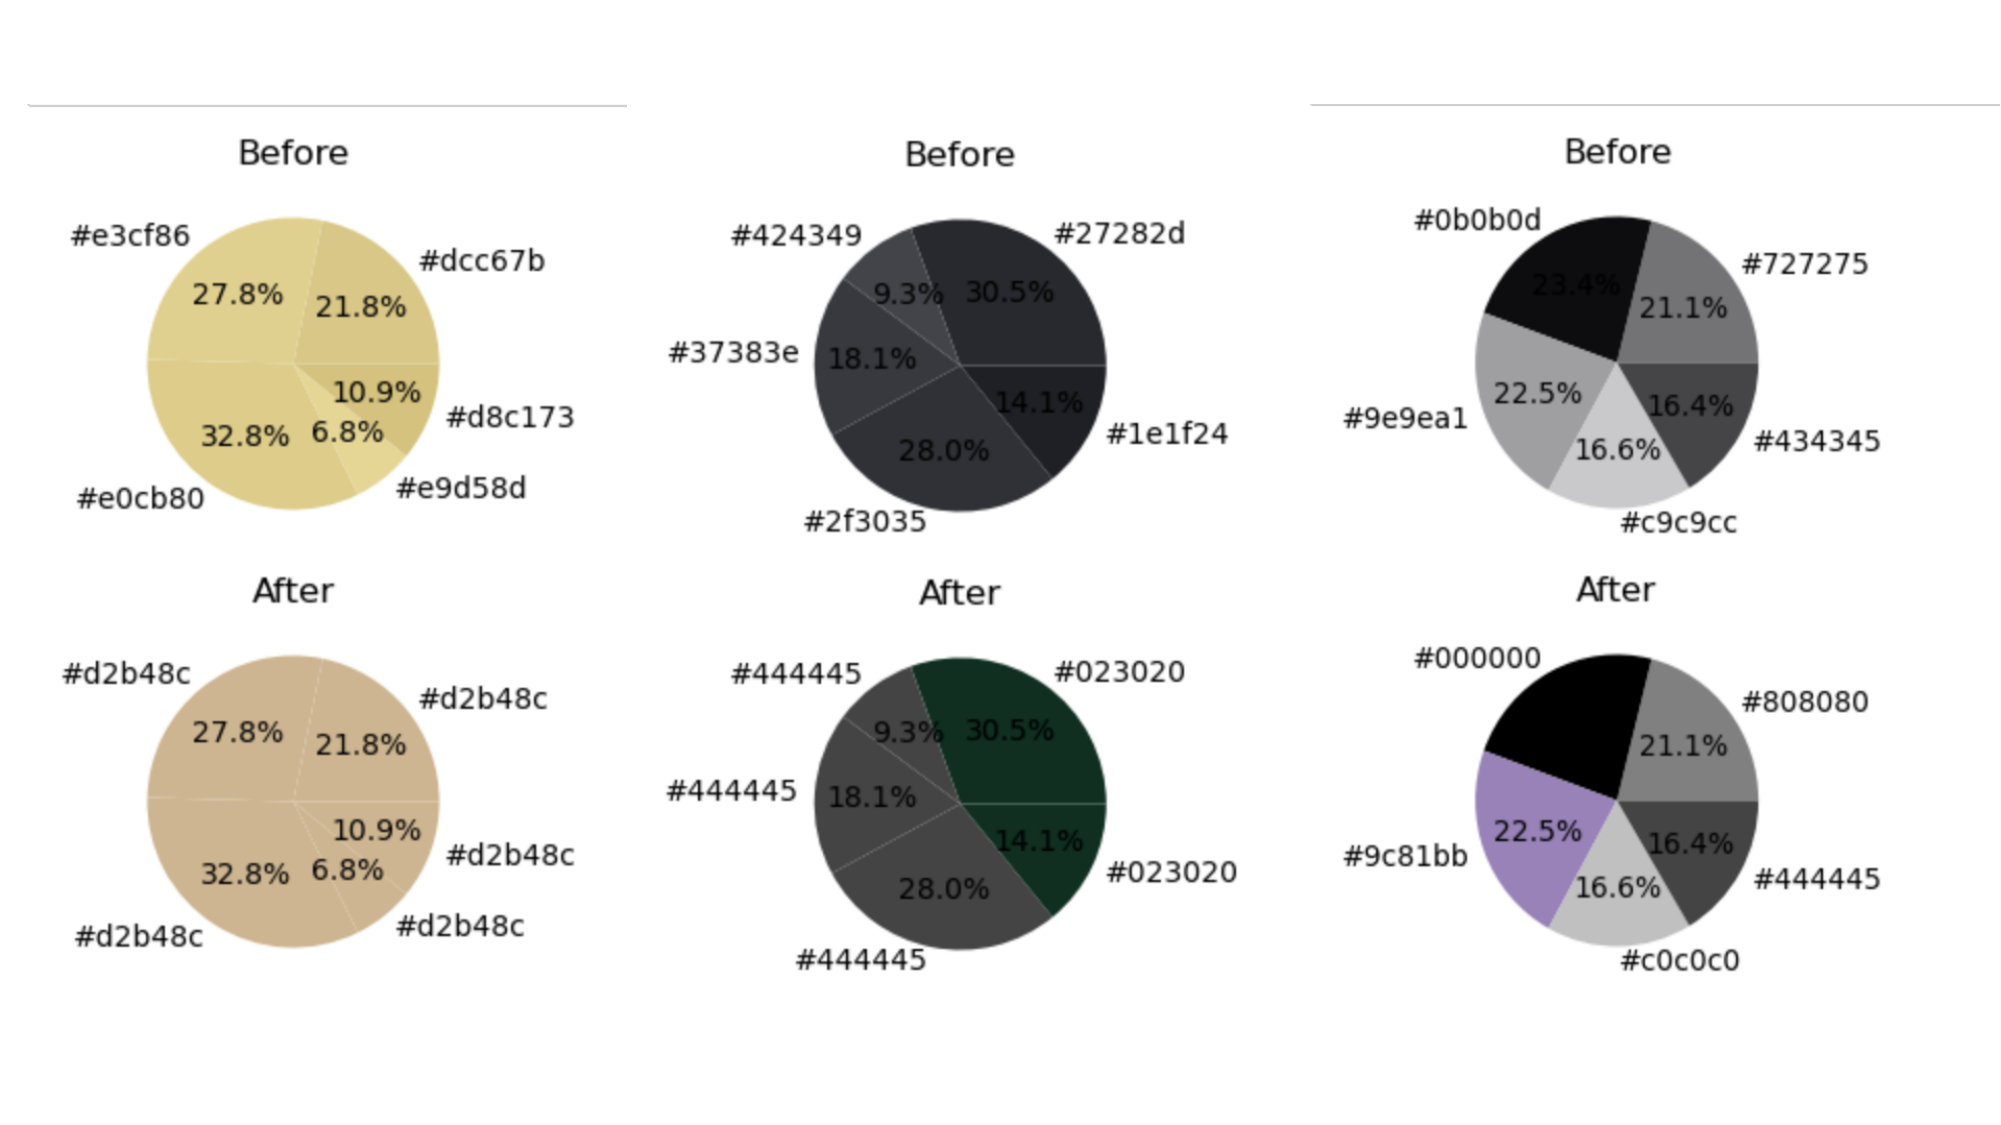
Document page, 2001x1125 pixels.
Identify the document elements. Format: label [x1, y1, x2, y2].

picture [1, 104, 2000, 1021]
